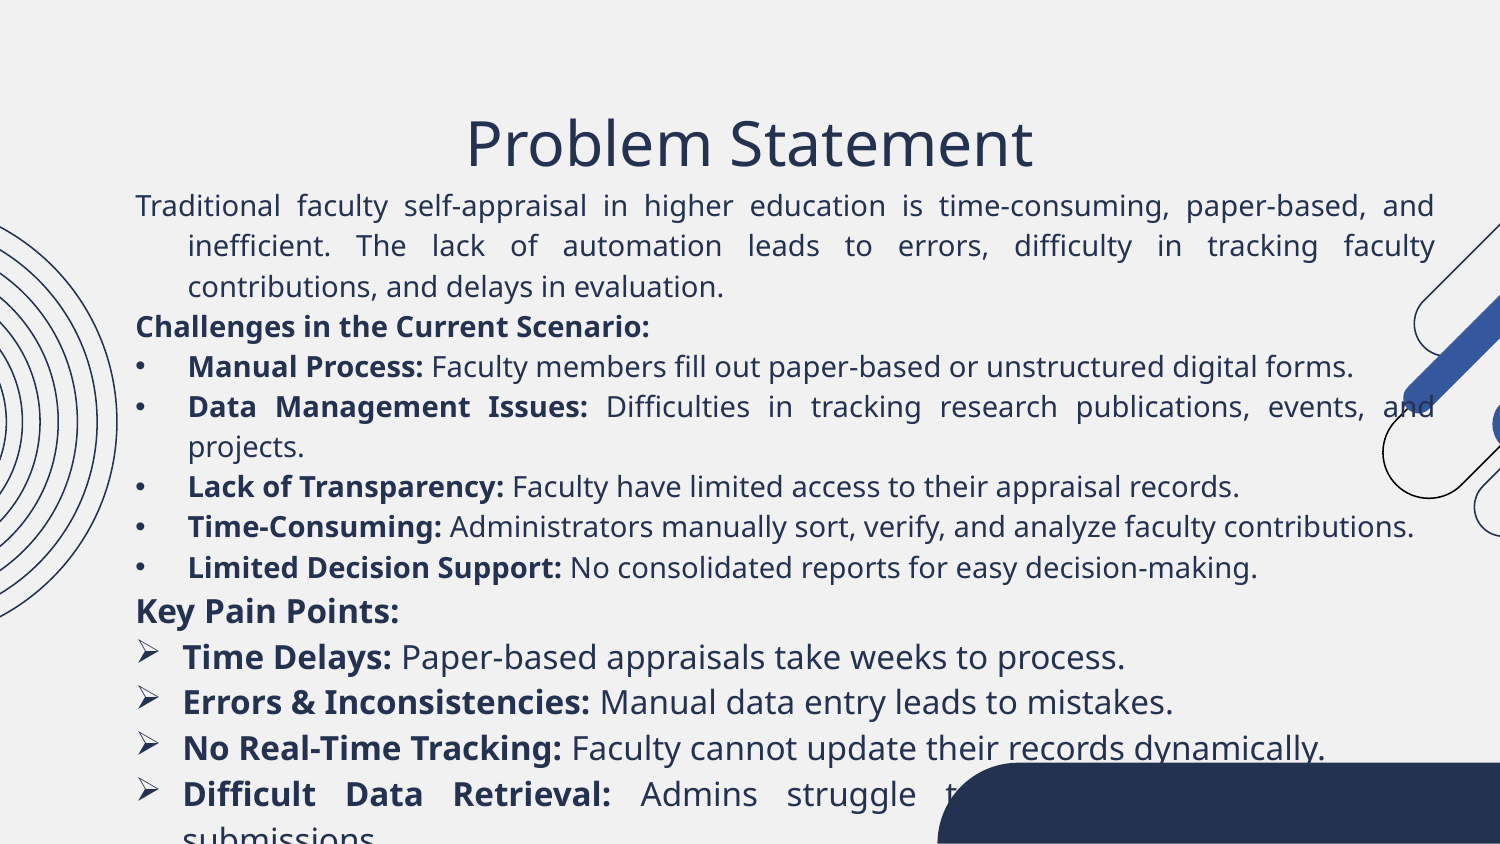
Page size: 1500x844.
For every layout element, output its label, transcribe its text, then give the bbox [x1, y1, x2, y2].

subtitle Traditional faculty self-appraisal in higher education is time-consuming, paper-based, and inefficient. The lack of automation leads to errors, difficulty in tracking faculty contributions, and delays in evaluation. Challenges in the Current Scenario: Manual Process: Faculty members fill out paper-based or unstructured digital forms. Data Management Issues: Difficulties in tracking research publications, events, and projects. Lack of Transparency: Faculty have limited access to their appraisal records. Time-Consuming: Administrators manually sort, verify, and analyze faculty contributions. Limited Decision Support: No consolidated reports for easy decision-making. Key Pain Points: Time Delays: Paper-based appraisals take weeks to process. Errors & Inconsistencies: Manual data entry leads to mistakes. No Real-Time Tracking: Faculty cannot update their records dynamically. Difficult Data Retrieval: Admins struggle to sort and analyze faculty submissions. [97, 167, 1452, 844]
title Problem Statement [143, 88, 1357, 167]
